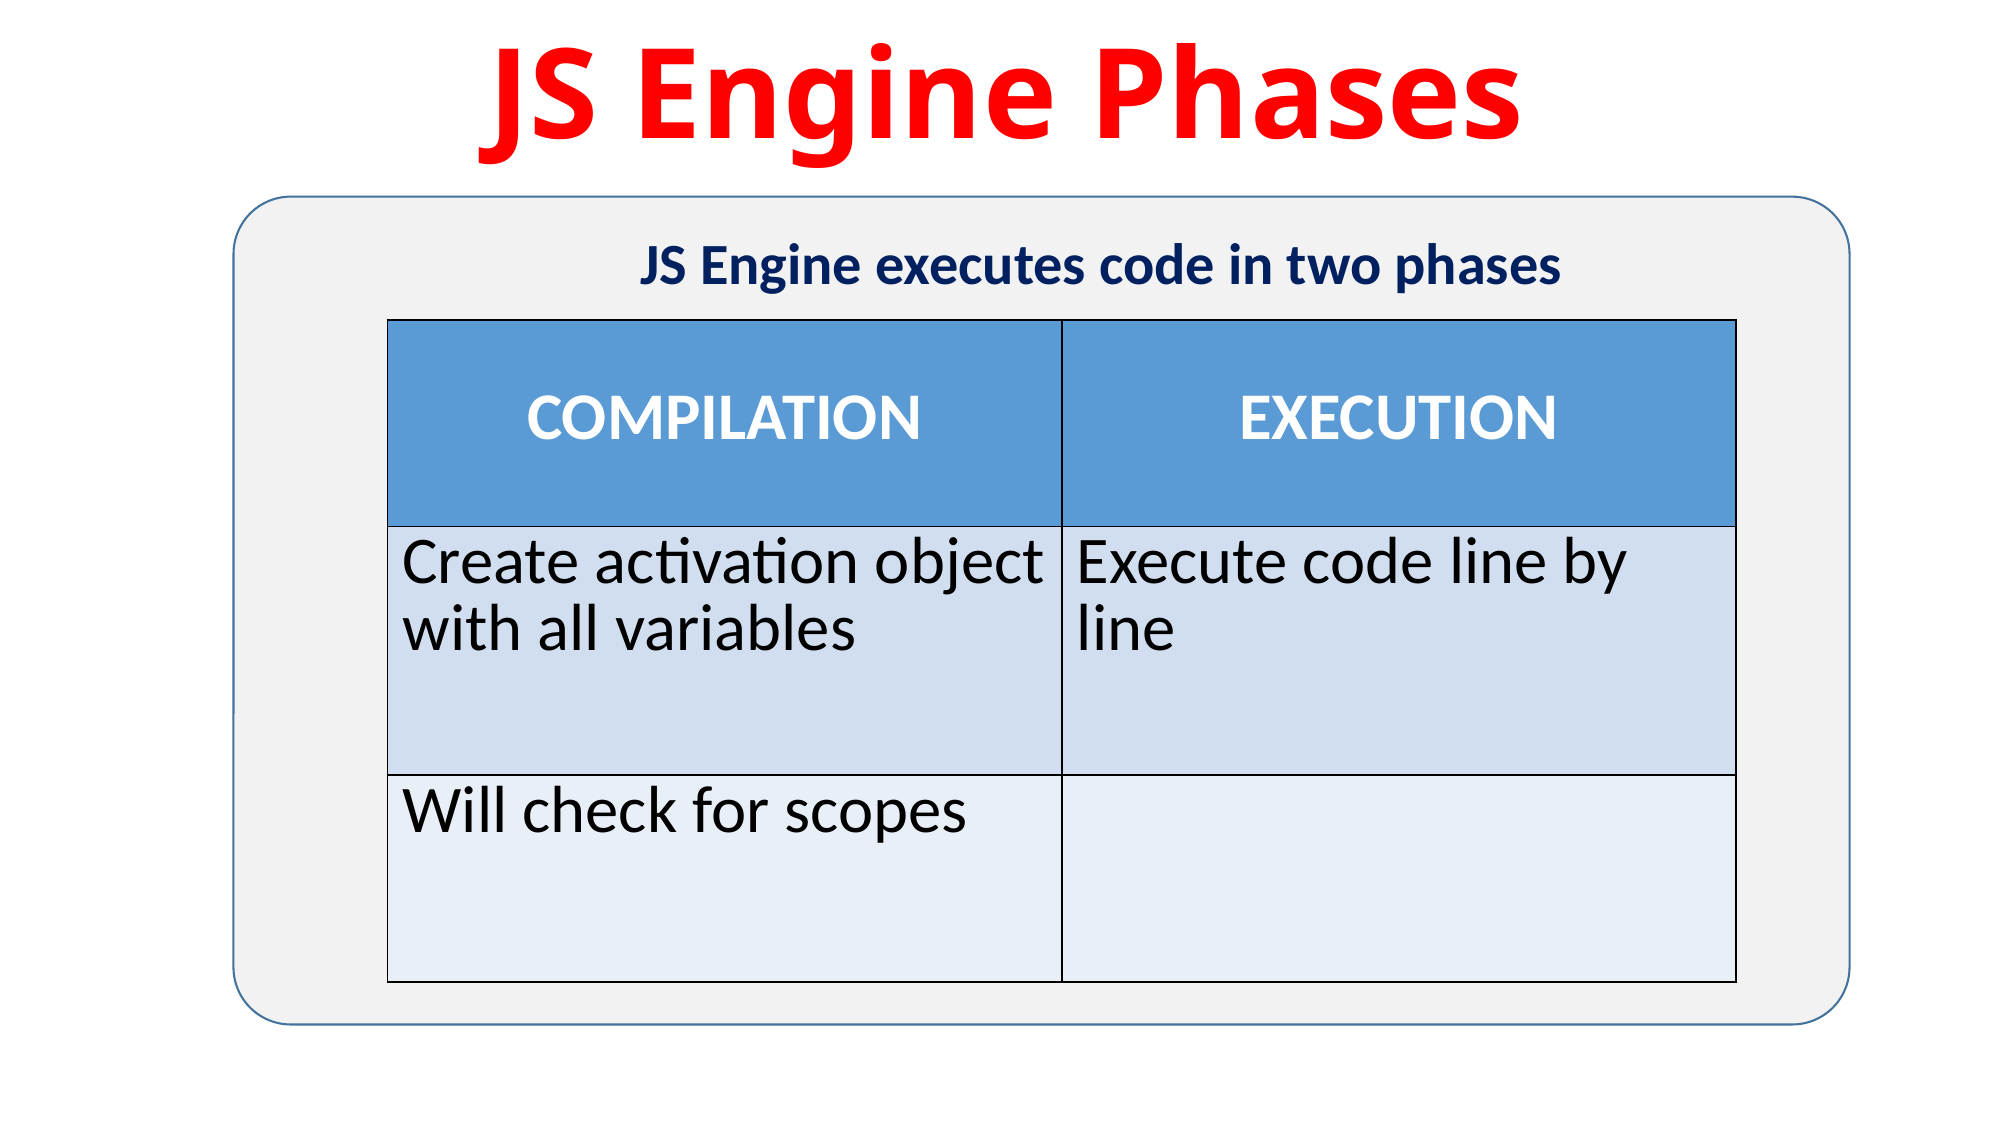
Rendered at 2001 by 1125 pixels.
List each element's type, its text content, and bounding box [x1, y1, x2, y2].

table_cell Execute code line by line [1063, 527, 1735, 774]
table_header COMPILATION [388, 321, 1061, 526]
text_box JS Engine executes code in two phases [625, 218, 1577, 304]
table_cell [1063, 776, 1735, 981]
text_box JS Engine Phases [73, 22, 1940, 186]
table_cell Create activation object with all variables [388, 527, 1061, 774]
table_cell Will check for scopes [388, 776, 1061, 981]
table_header EXECUTION [1063, 321, 1735, 526]
text_box [232, 195, 1851, 1026]
